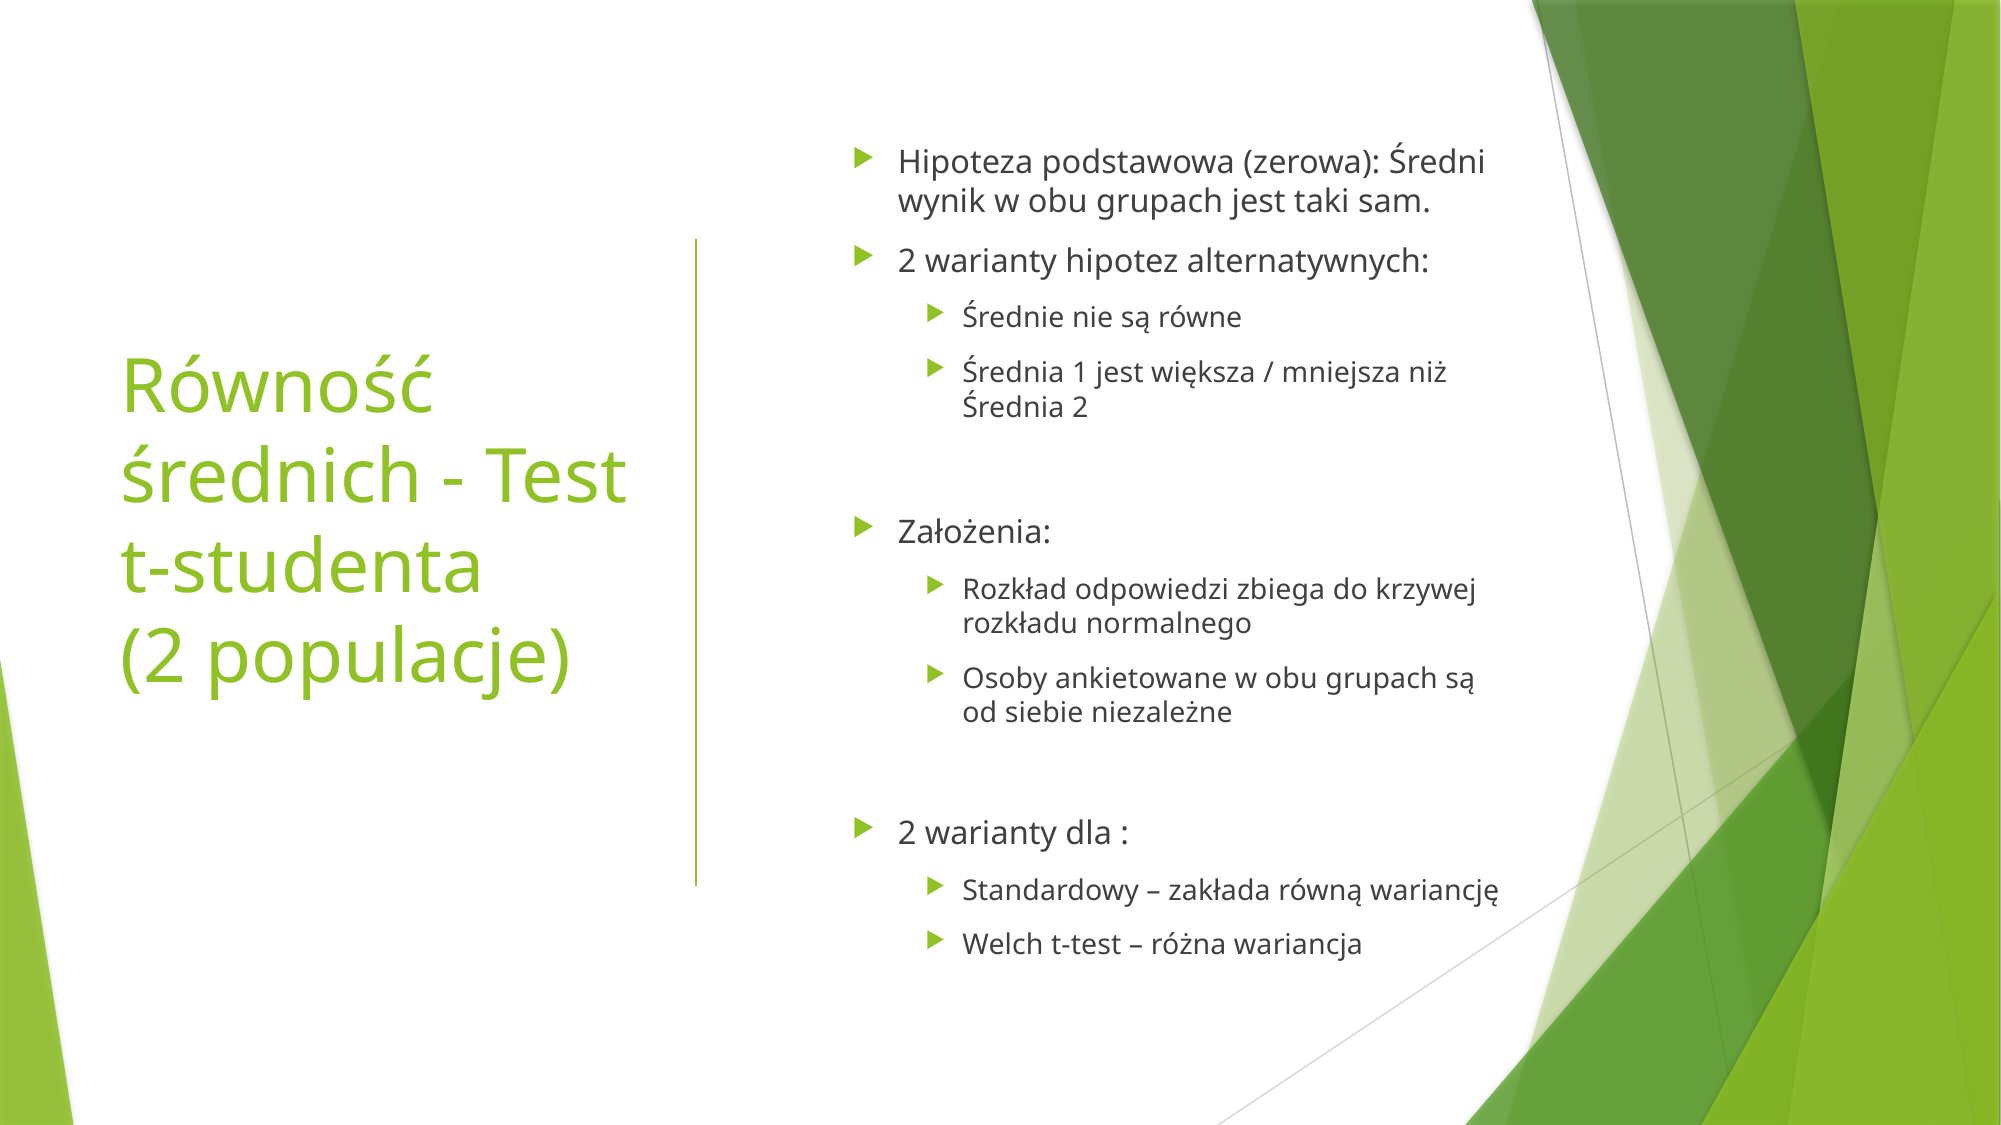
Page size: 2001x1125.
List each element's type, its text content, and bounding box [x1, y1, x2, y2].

list Hipoteza podstawowa (zerowa): Średni wynik w obu grupach jest taki sam. 2 warianty hipotez alternatywnych: Średnie nie są równe Średnia 1 jest większa / mniejsza niż Średnia 2 Założenia: Rozkład odpowiedzi zbiega do krzywej rozkładu normalnego Osoby ankietowane w obu grupach są od siebie niezależne 2 warianty dla : Standardowy – zakłada równą wariancję Welch t-test – różna wariancja [763, 133, 1522, 991]
title Równość średnich - Test t-studenta (2 populacje) [105, 133, 658, 991]
